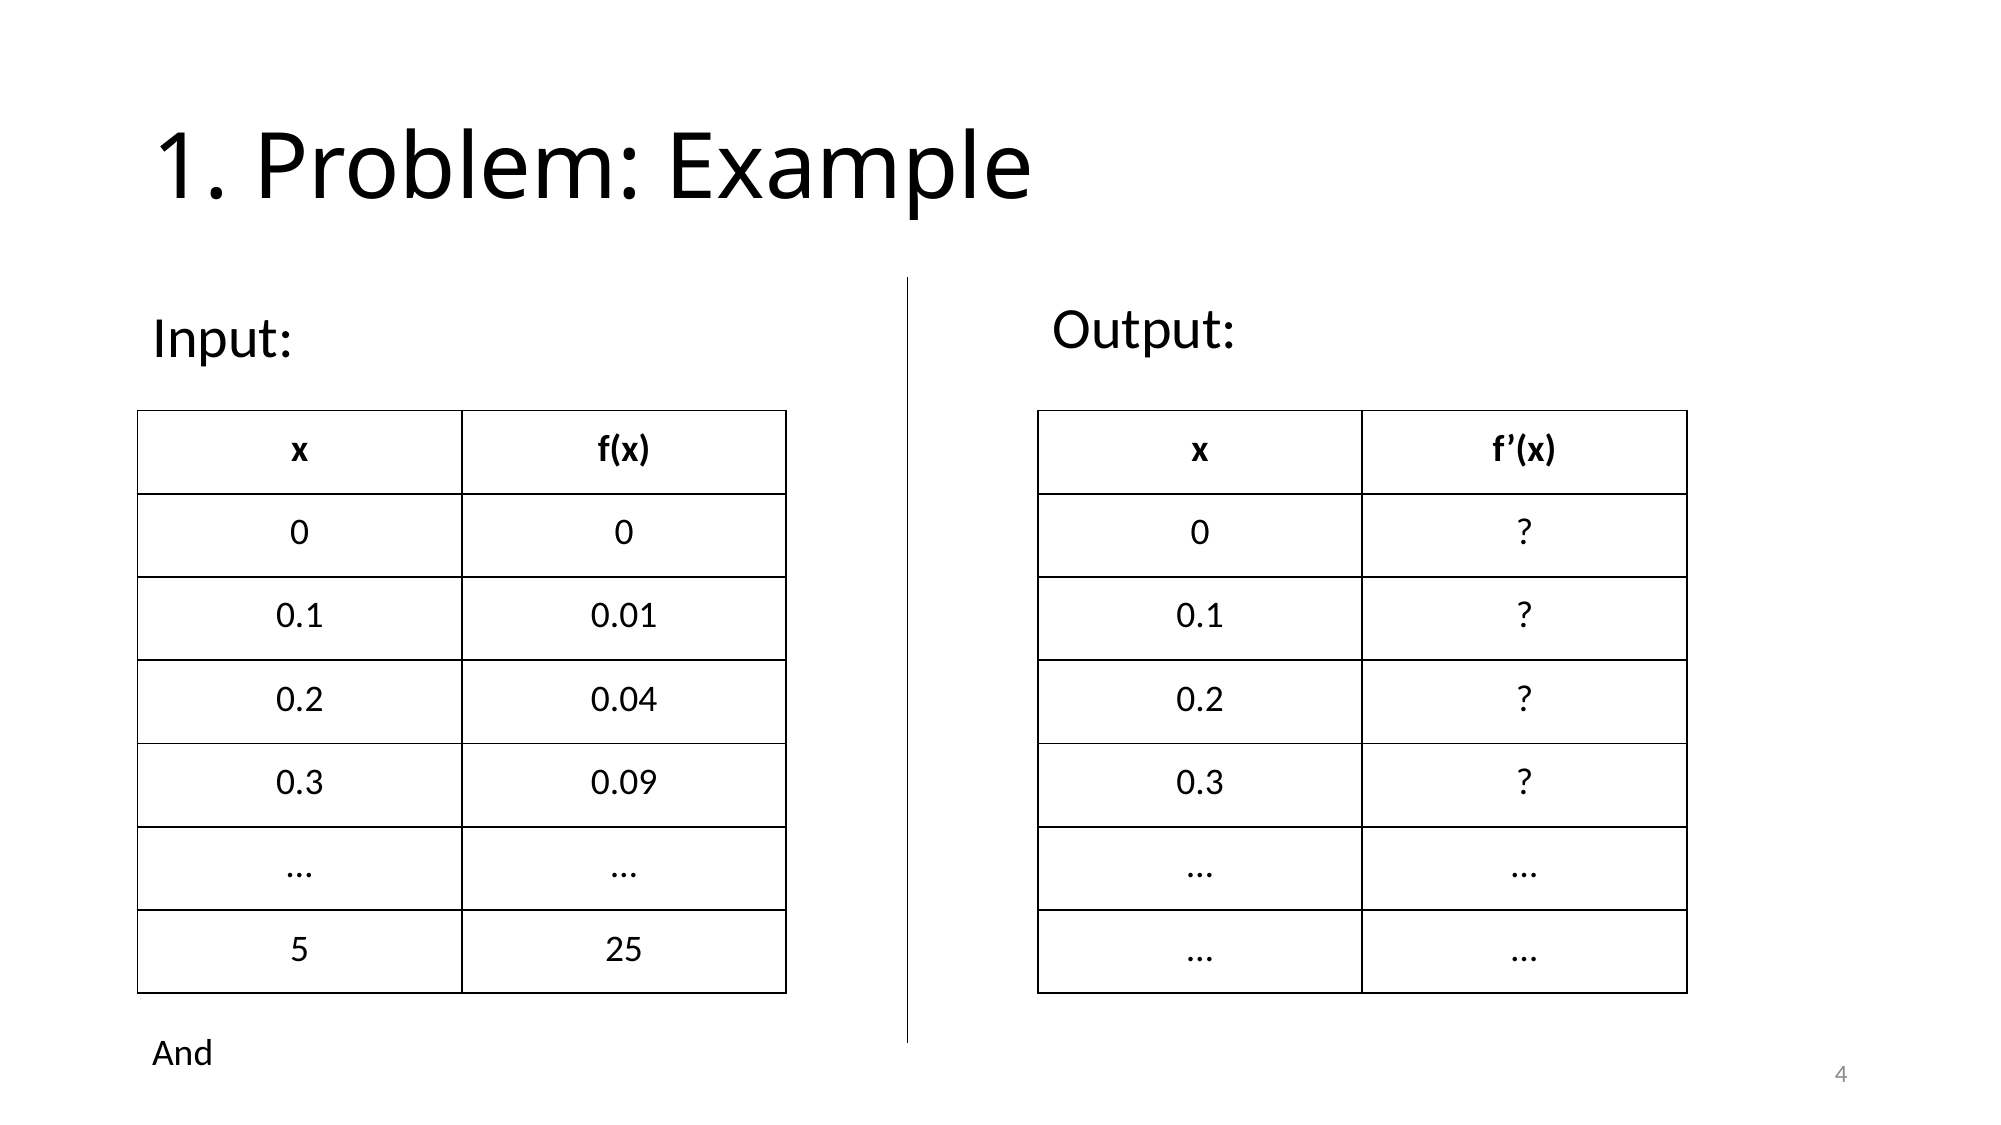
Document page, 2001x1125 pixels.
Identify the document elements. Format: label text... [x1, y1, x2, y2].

table_cell 0 [463, 495, 785, 576]
table_header x [138, 411, 461, 493]
table_cell 25 [463, 911, 785, 992]
table_header f(x) [463, 411, 785, 493]
table_cell 0.3 [1039, 744, 1361, 826]
table_cell … [1039, 828, 1361, 909]
table_cell 0.2 [138, 661, 461, 743]
table_cell ? [1363, 661, 1686, 743]
table_cell 5 [138, 911, 461, 992]
table_cell … [1363, 911, 1686, 992]
table_cell … [1363, 828, 1686, 909]
table_cell 0.3 [138, 744, 461, 826]
table_cell 0.01 [463, 578, 785, 659]
table_cell ? [1363, 744, 1686, 826]
title 1. Problem: Example [137, 59, 1863, 278]
table_cell … [138, 828, 461, 909]
table_cell 0.1 [1039, 578, 1361, 659]
table_cell 0.1 [138, 578, 461, 659]
table_cell … [1039, 911, 1361, 992]
list Input: [137, 299, 787, 410]
table_header x [1039, 411, 1361, 493]
table_cell 0 [1039, 495, 1361, 576]
table_cell ? [1363, 578, 1686, 659]
slide_number 4 [1412, 1042, 1863, 1103]
text_box Output: [1037, 299, 1687, 411]
table_cell … [463, 828, 785, 909]
table_cell ? [1363, 495, 1686, 576]
table_cell 0 [138, 495, 461, 576]
table_header f’(x) [1363, 411, 1686, 493]
table_cell 0.2 [1039, 661, 1361, 743]
table_cell 0.04 [463, 661, 785, 743]
table_cell 0.09 [463, 744, 785, 826]
